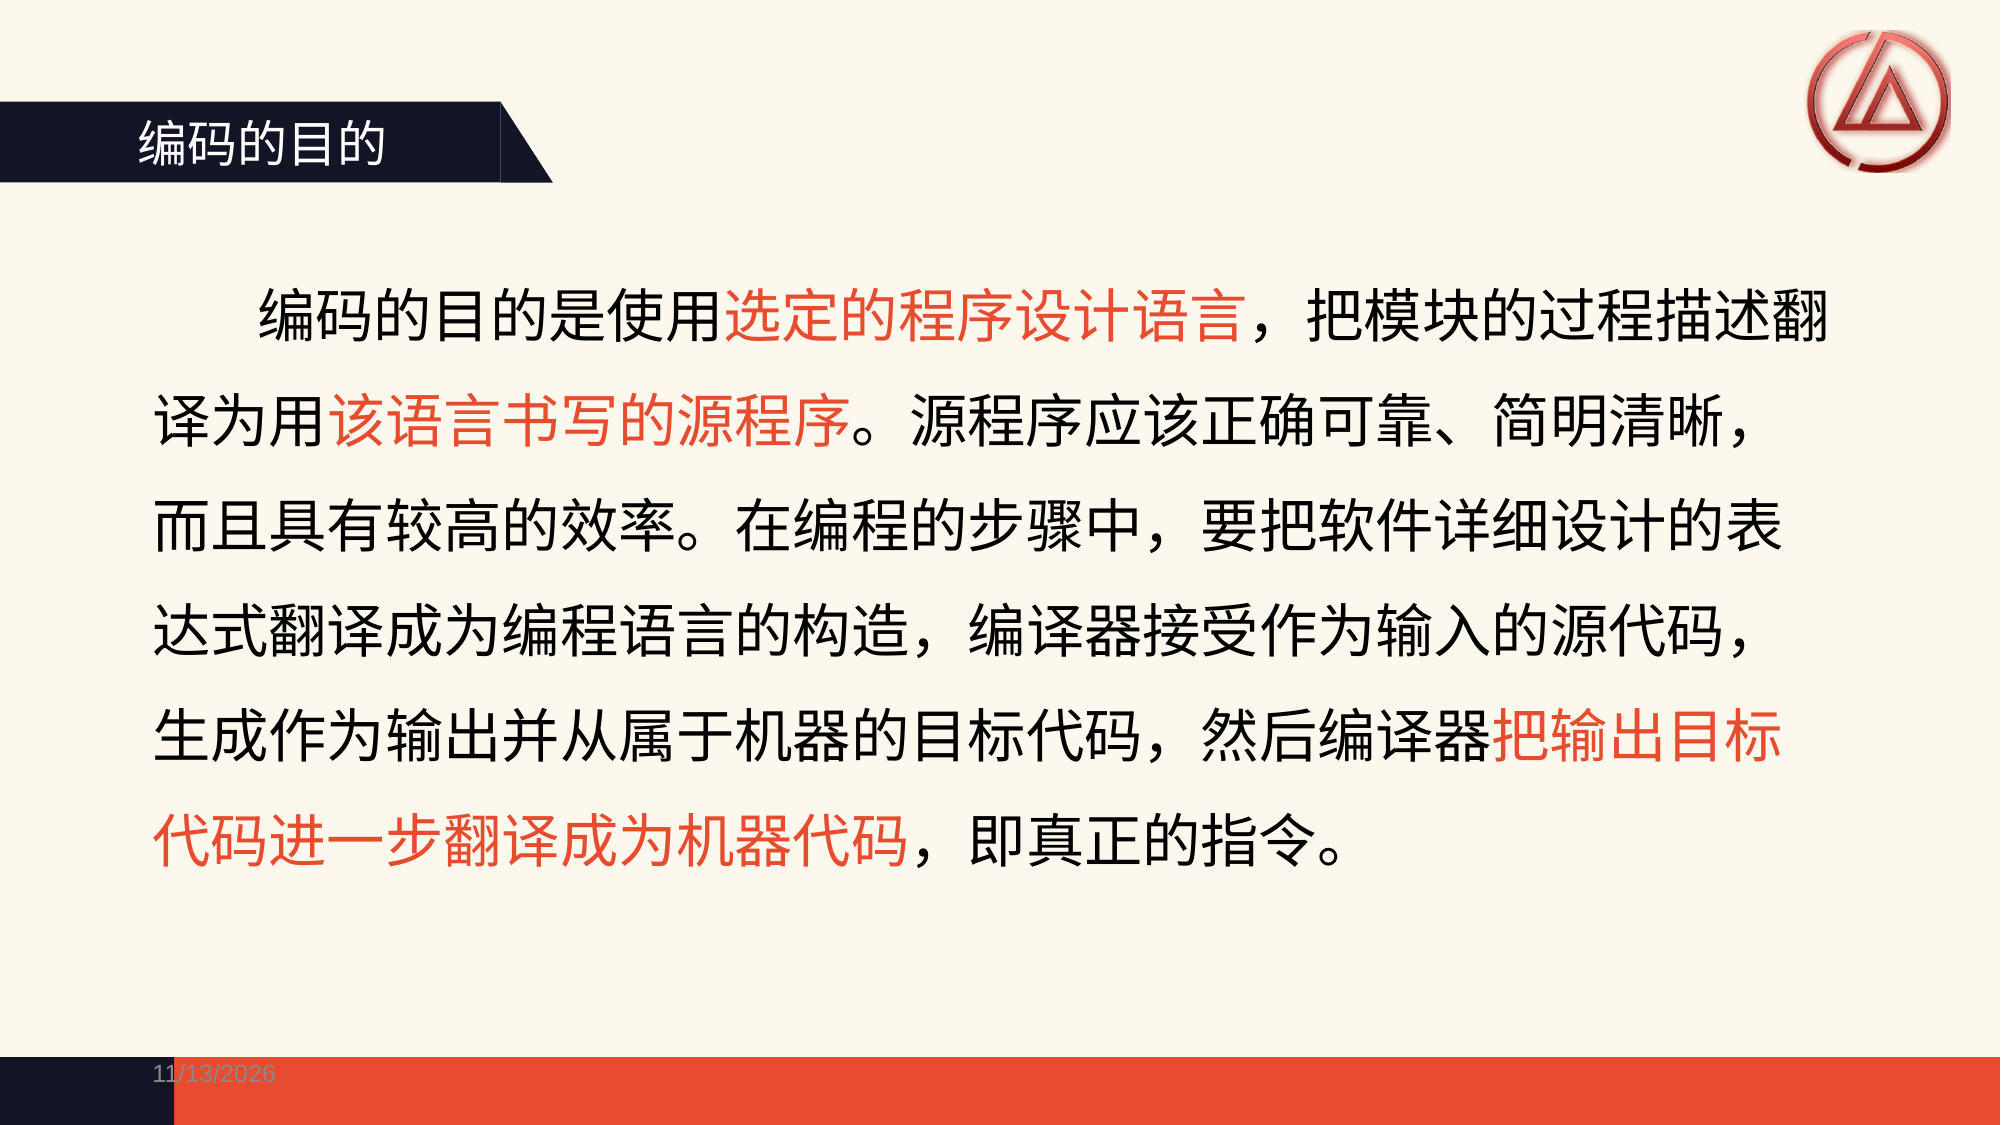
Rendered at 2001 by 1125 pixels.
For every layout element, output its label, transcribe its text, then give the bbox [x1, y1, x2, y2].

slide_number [137, 1042, 588, 1103]
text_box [0, 101, 554, 183]
text_box 编码的目的是使用选定的程序设计语言，把模块的过程描述翻译为用该语言书写的源程序。源程序应该正确可靠、简明清晰，而且具有较高的效率。在编程的步骤中，要把软件详细设计的表达式翻译成为编程语言的构造，编译器接受作为输入的源代码，生成作为输出并从属于机器的目标代码，然后编译器把输出目标代码进一步翻译成为机器代码，即真正的指令。 [137, 236, 1854, 882]
picture [1804, 30, 1951, 173]
